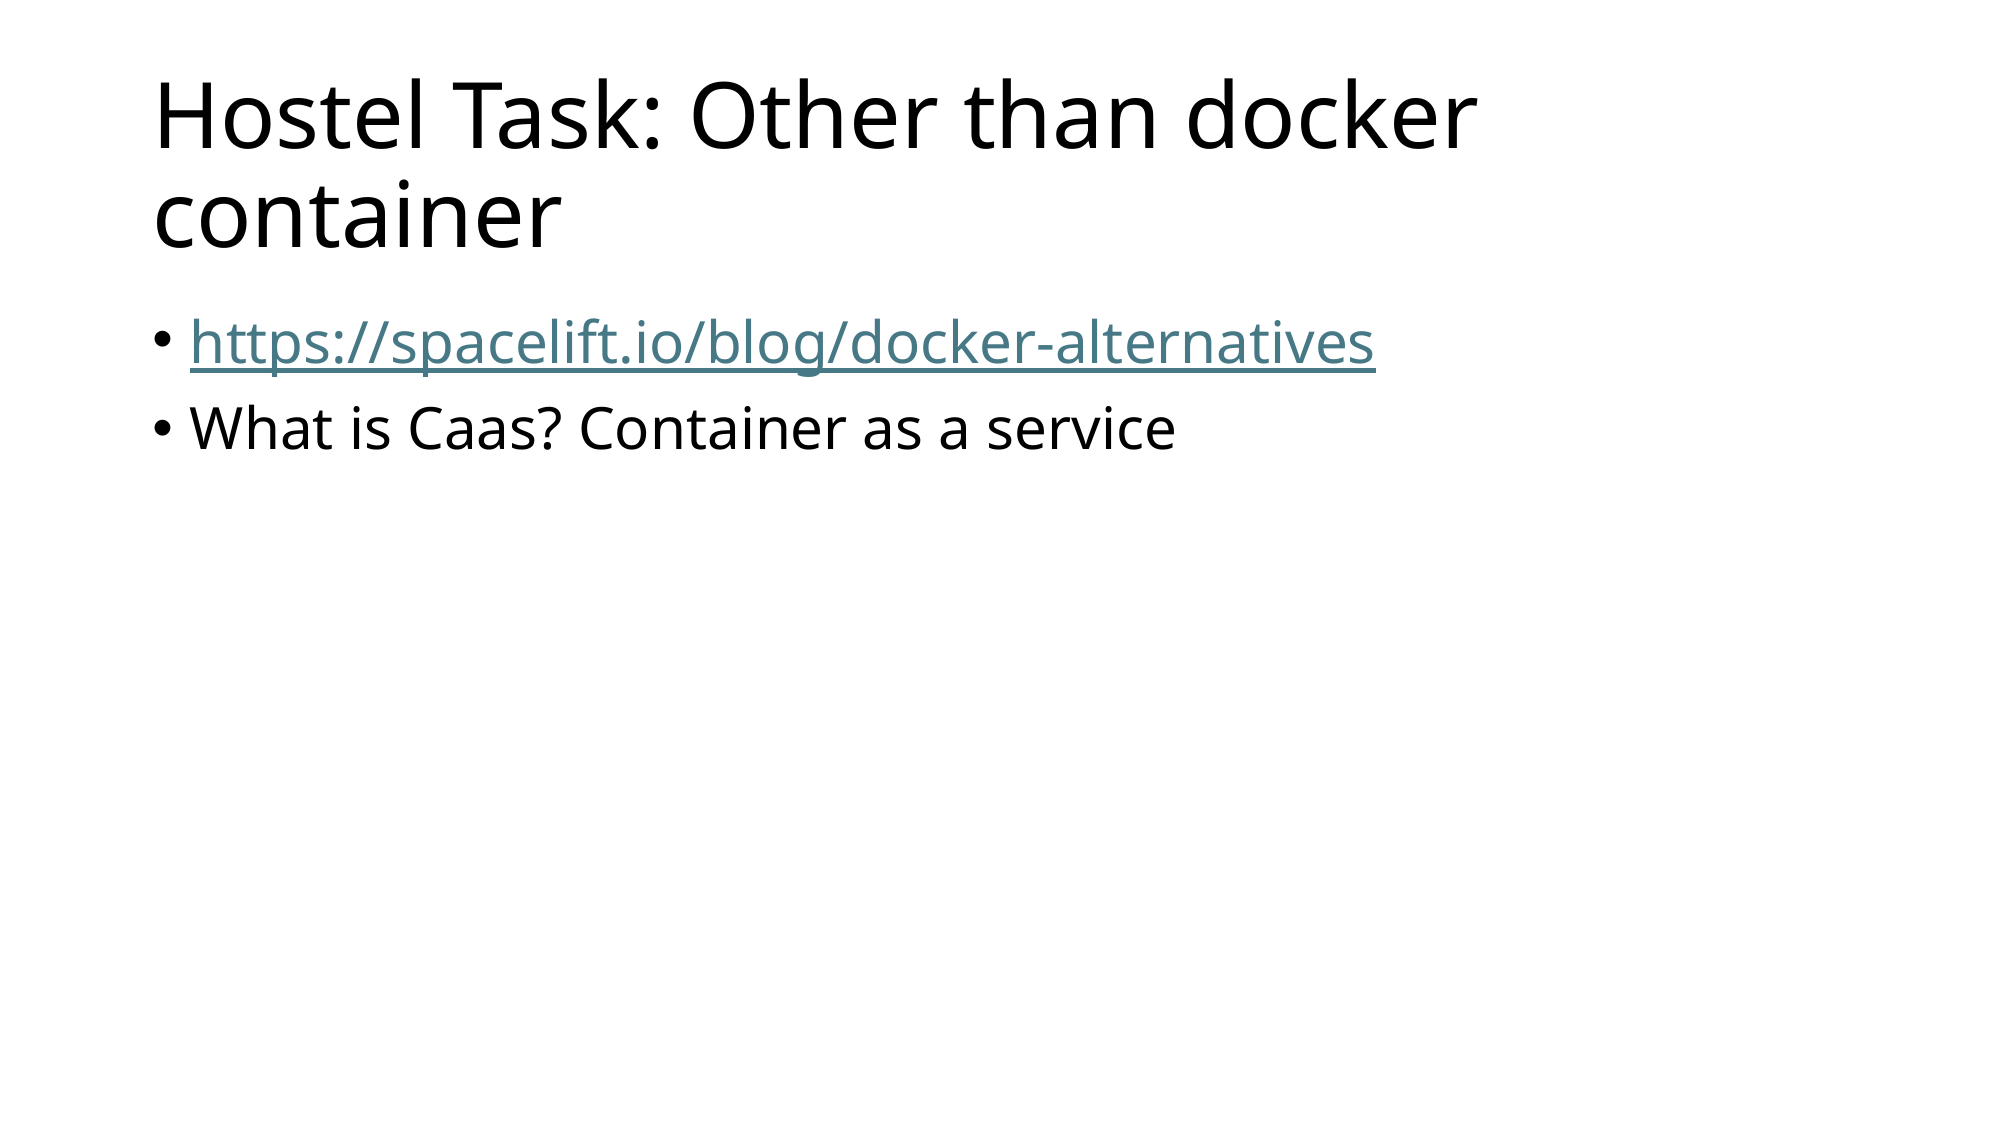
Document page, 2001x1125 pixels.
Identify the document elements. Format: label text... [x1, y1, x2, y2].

list https://spacelift.io/blog/docker-alternatives What is Caas? Container as a service [137, 299, 1863, 1014]
title Hostel Task: Other than docker container [137, 59, 1863, 278]
